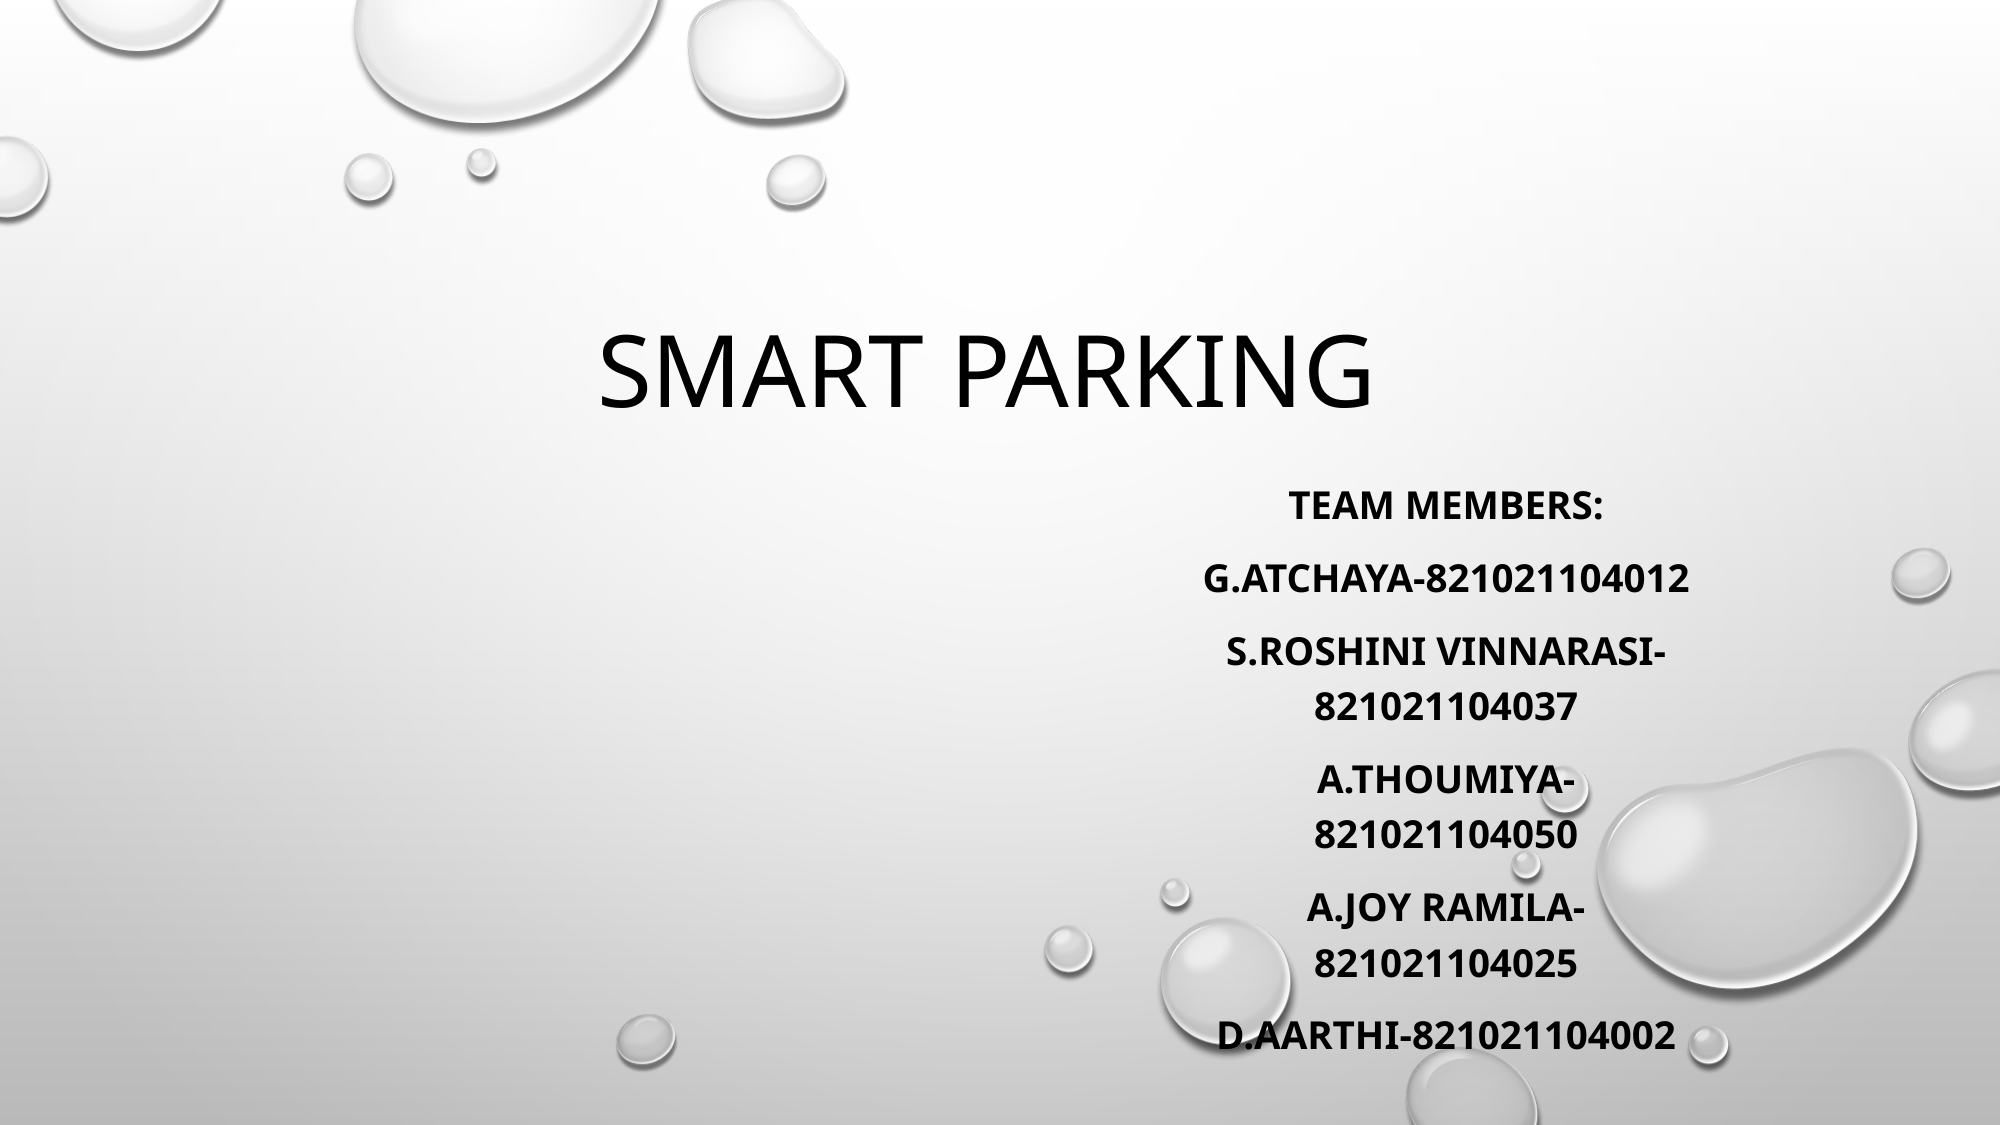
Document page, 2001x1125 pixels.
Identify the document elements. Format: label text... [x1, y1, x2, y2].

subtitle Team members: G.Atchaya-821021104012 S.Roshini Vinnarasi-821021104037 A.Thoumiya-821021104050 A.Joy ramila-821021104025 D.aarthi-821021104002 [1179, 464, 1713, 1079]
title Smart parking [287, 125, 1713, 437]
picture [0, 0, 2000, 1125]
